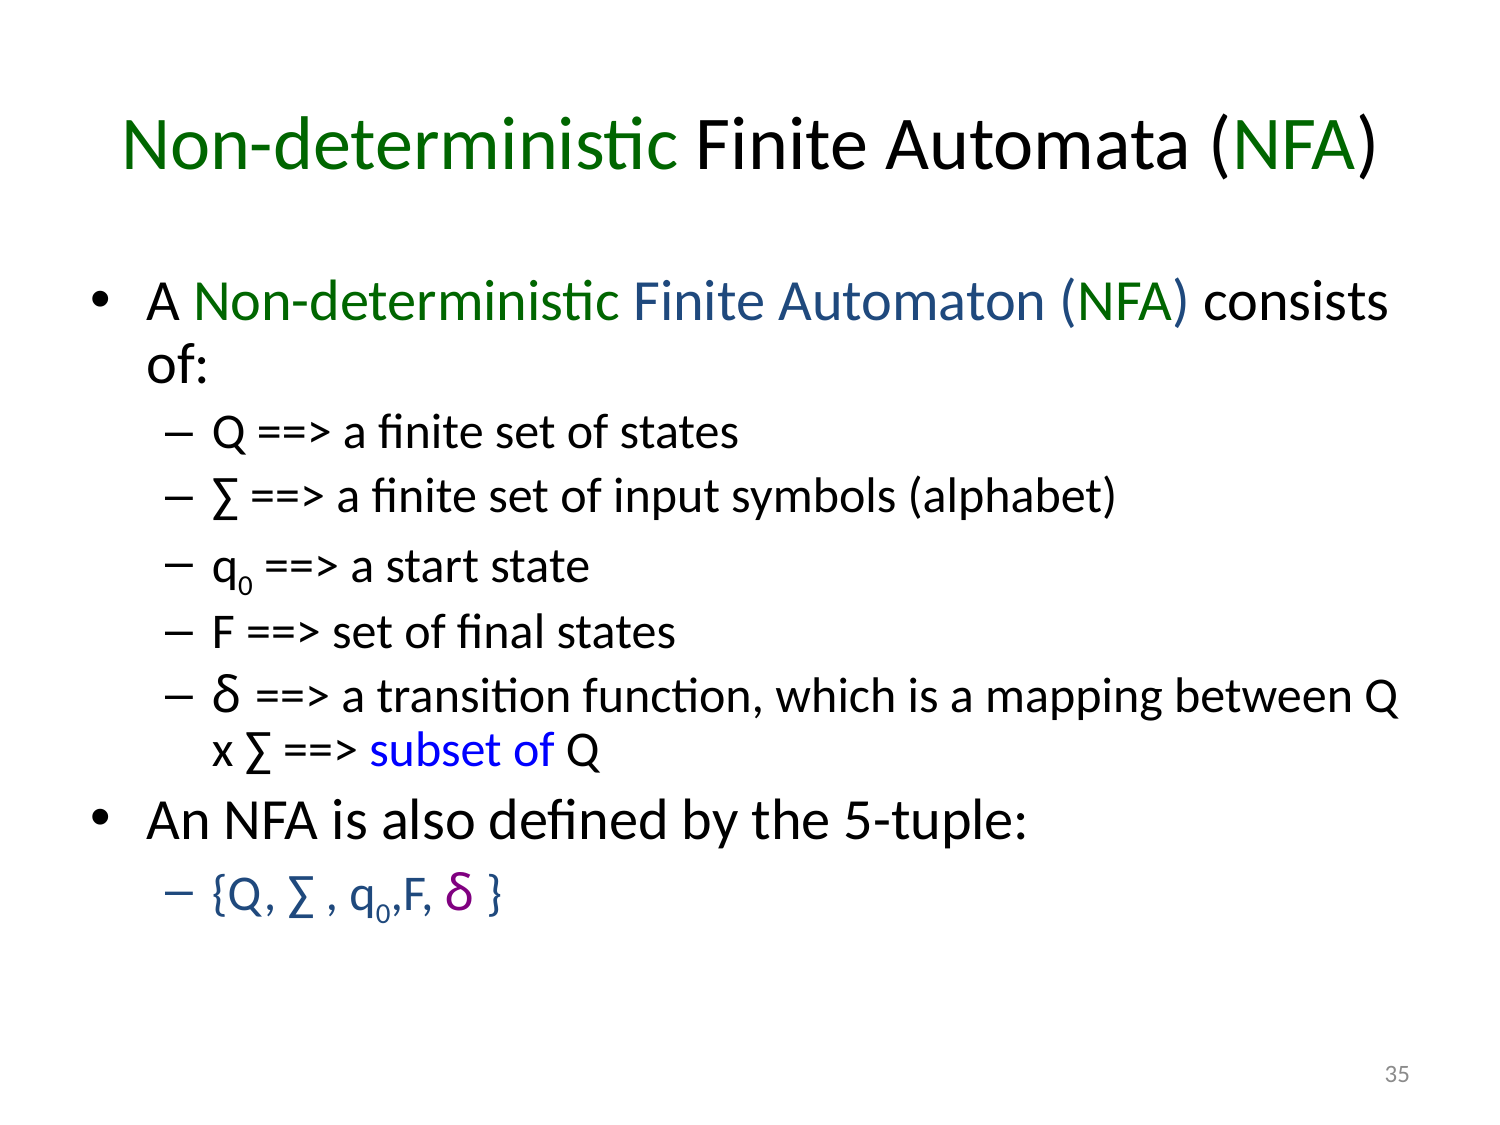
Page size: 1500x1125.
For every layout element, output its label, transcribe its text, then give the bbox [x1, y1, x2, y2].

list A Non-deterministic Finite Automaton (NFA) consists of: Q ==> a finite set of states ∑ ==> a finite set of input symbols (alphabet) q0 ==> a start state F ==> set of final states δ ==> a transition function, which is a mapping between Q x ∑ ==> subset of Q An NFA is also defined by the 5-tuple: {Q, ∑ , q0,F, δ } [75, 262, 1425, 1005]
slide_number 35 [1074, 1042, 1425, 1103]
title Non-deterministic Finite Automata (NFA) [75, 45, 1425, 233]
